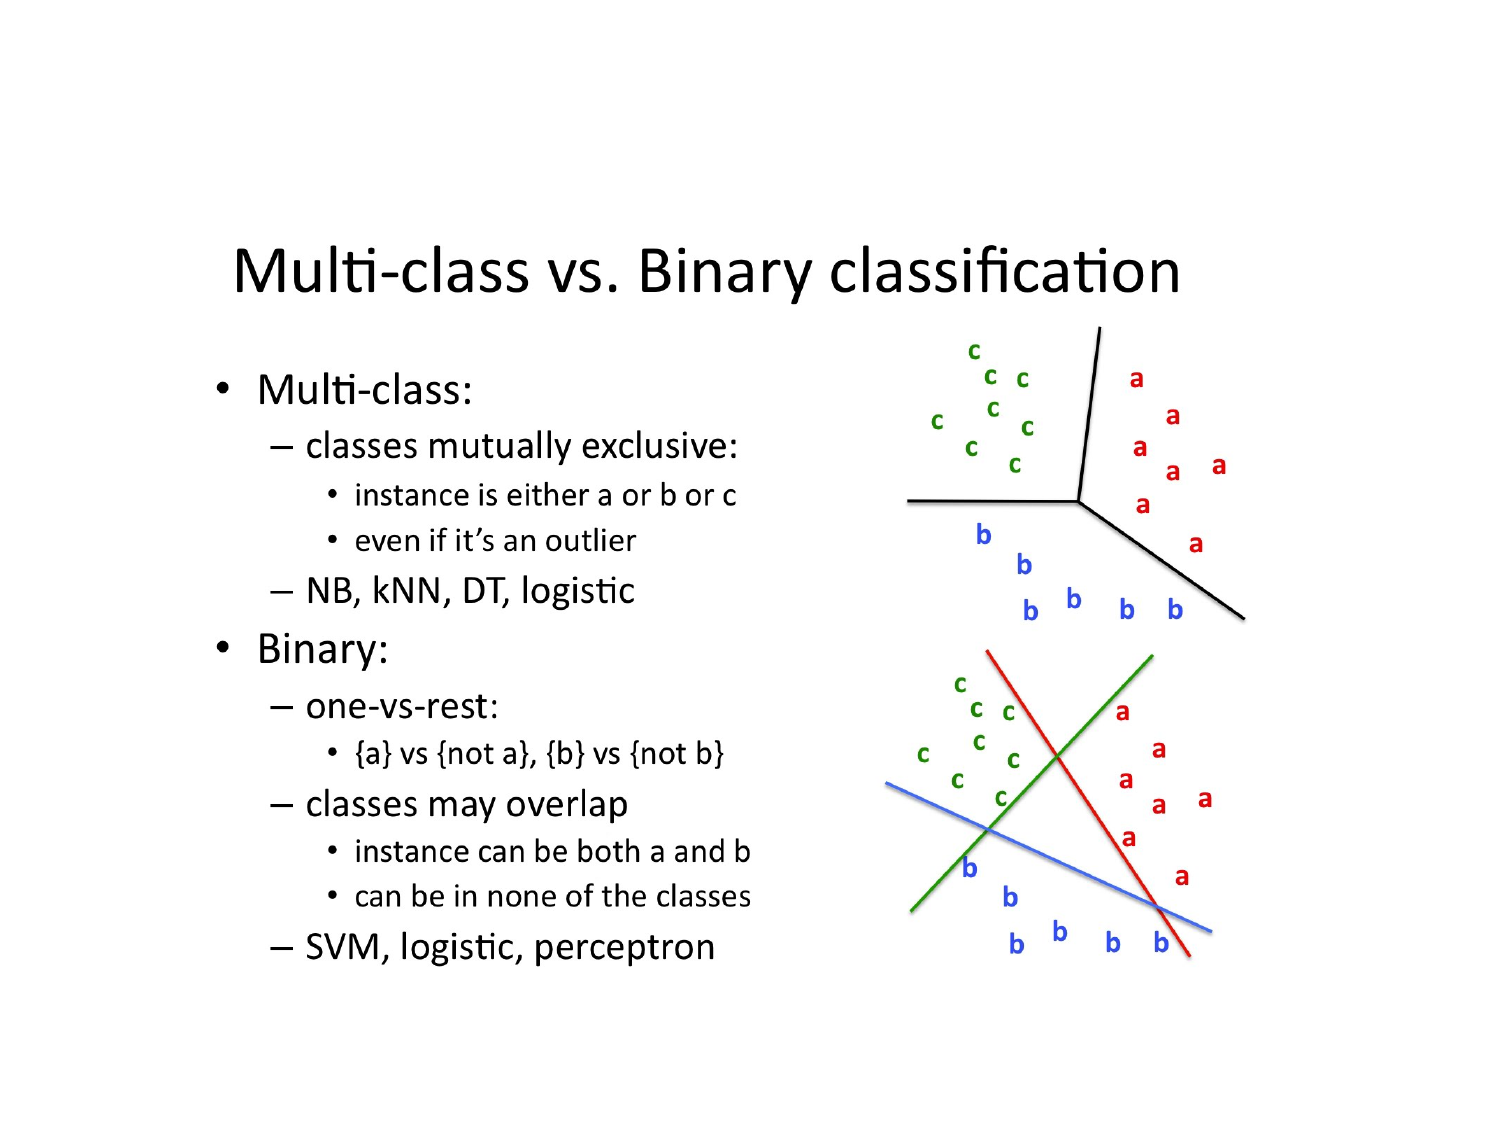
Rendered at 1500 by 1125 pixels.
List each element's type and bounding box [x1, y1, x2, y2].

picture [147, 160, 1266, 976]
